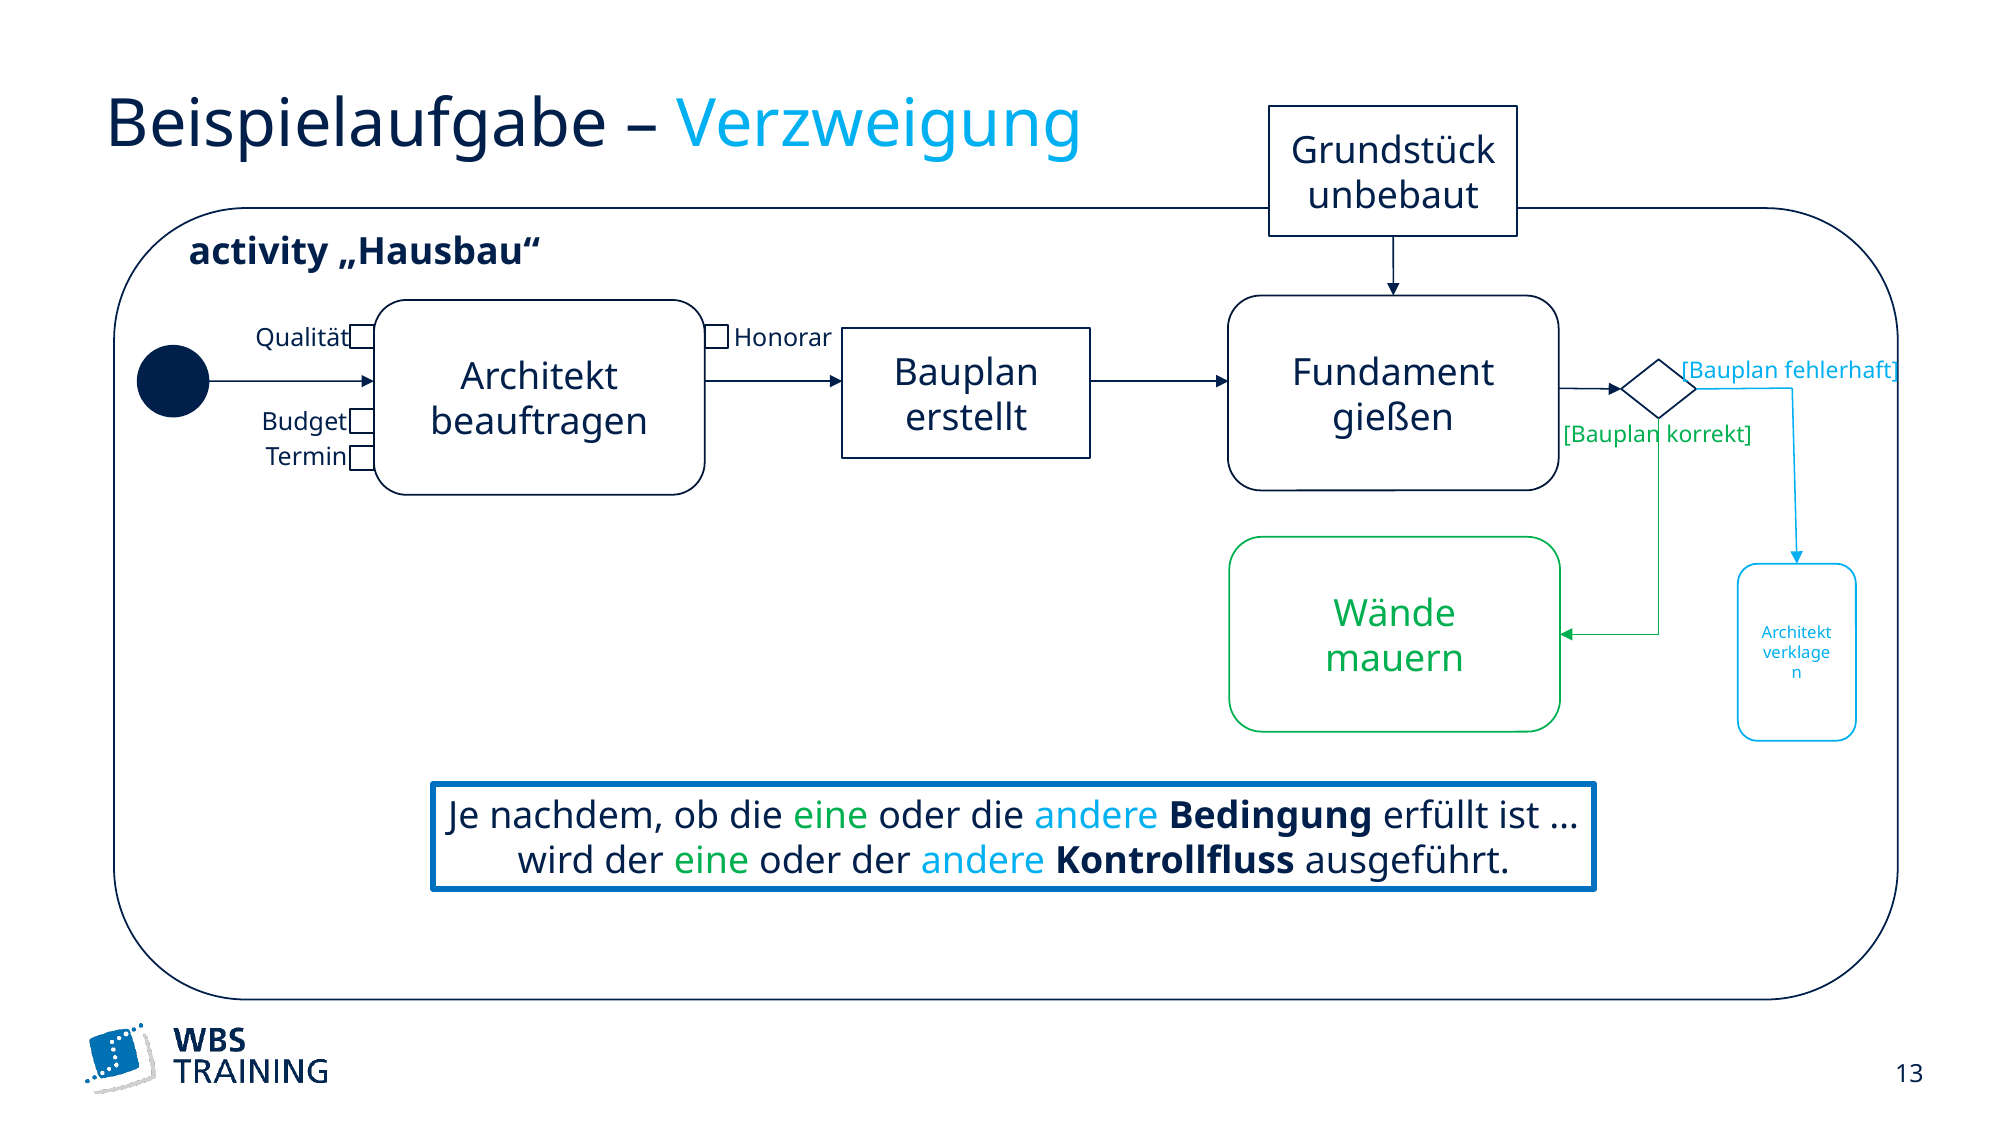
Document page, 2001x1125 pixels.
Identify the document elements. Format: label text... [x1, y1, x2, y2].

text_box [1620, 358, 1695, 412]
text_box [1791, 387, 1798, 564]
text_box [365, 324, 375, 349]
text_box Fundament gießen [1227, 294, 1560, 492]
picture [85, 1023, 327, 1094]
text_box Termin [250, 432, 363, 478]
text_box Bauplan erstellt [841, 327, 1091, 459]
text_box [363, 445, 375, 471]
text_box [Bauplan fehlerhaft] [1666, 348, 1915, 391]
text_box Architekt beauftragen [373, 299, 706, 496]
text_box Je nachdem, ob die eine oder die andere Bedingung erfüllt ist … wird der eine oder der andere Kontrollfluss ausgeführt. [433, 783, 1595, 889]
title Beispielaufgabe – Verzweigung [90, 72, 1918, 191]
slide_number 13 [1267, 1045, 1939, 1106]
text_box [Bauplan korrekt] [1548, 412, 1767, 455]
text_box Honorar [719, 314, 848, 359]
text_box Wände mauern [1228, 535, 1561, 733]
text_box Budget [246, 398, 363, 443]
text_box [704, 324, 719, 349]
text_box Qualität [240, 313, 365, 359]
text_box Architekt verklagen [1736, 562, 1857, 742]
text_box activity „Hausbau“ [173, 219, 556, 280]
text_box [363, 408, 375, 434]
text_box [136, 344, 210, 418]
text_box Grundstück unbebaut [1268, 105, 1518, 237]
text_box [113, 207, 1899, 1001]
